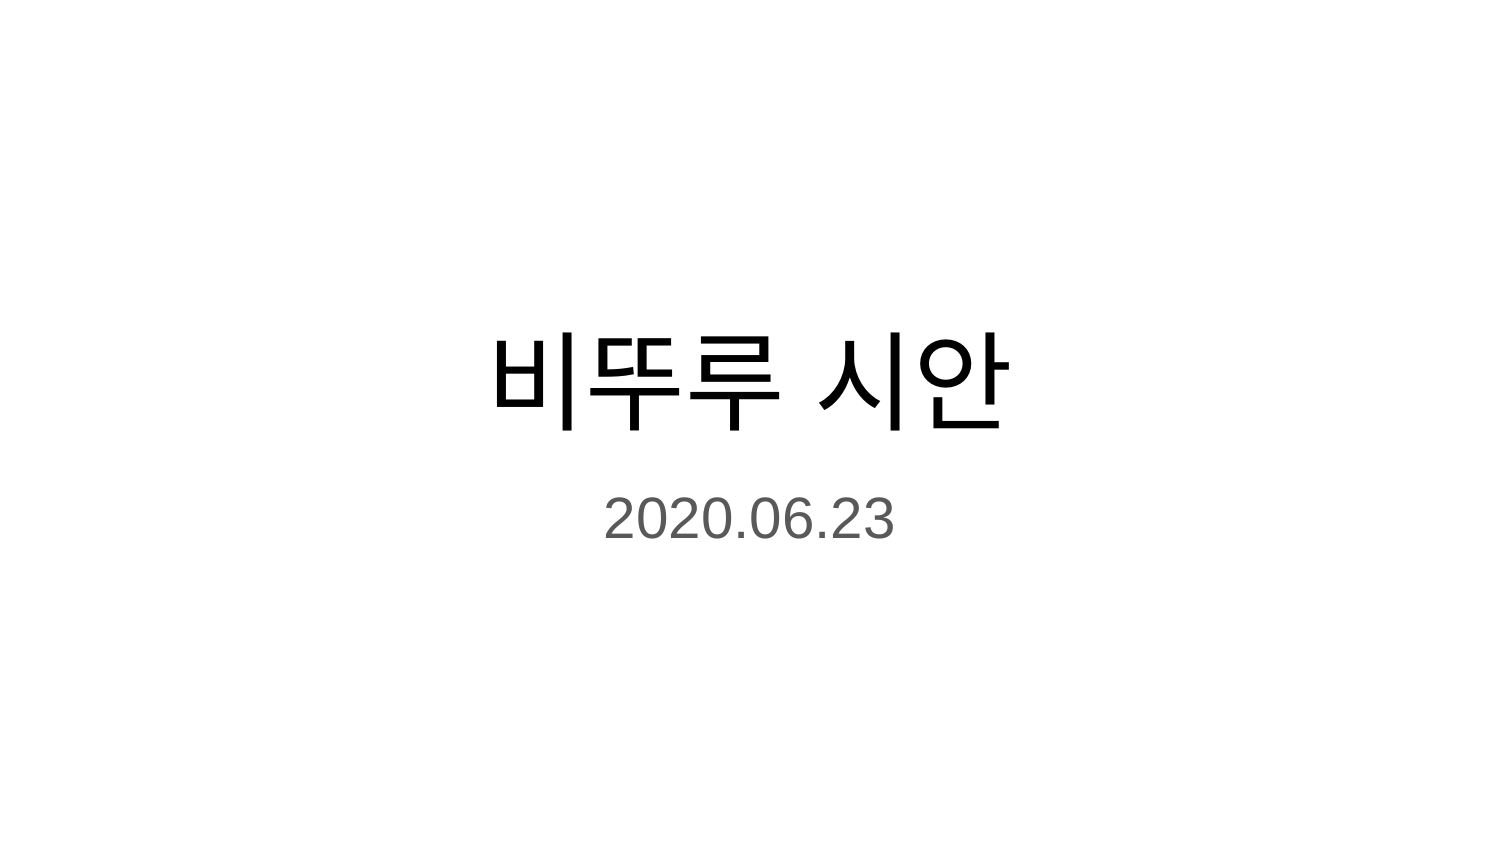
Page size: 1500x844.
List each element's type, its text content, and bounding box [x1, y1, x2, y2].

subtitle 2020.06.23 [51, 464, 1449, 595]
title 비뚜루 시안 [51, 122, 1449, 459]
